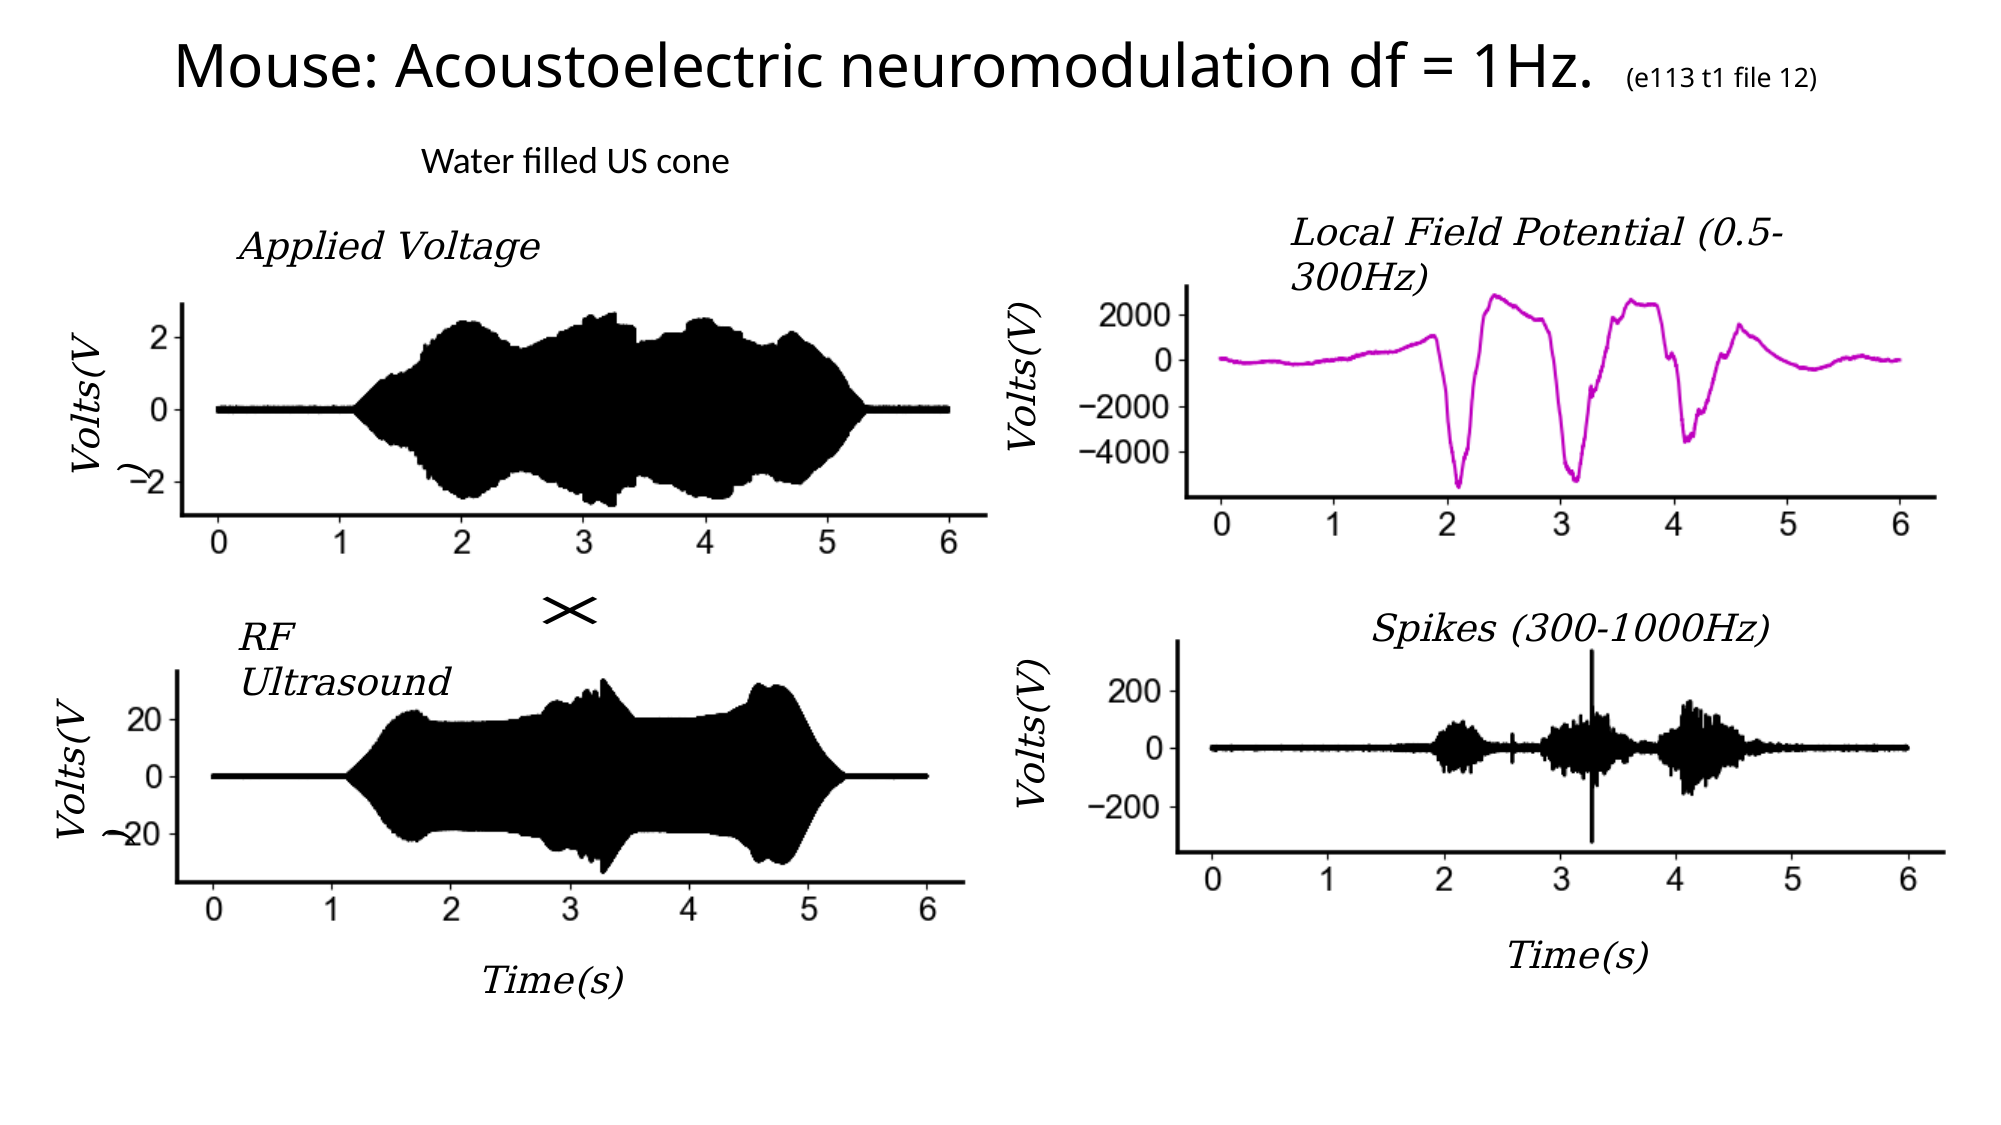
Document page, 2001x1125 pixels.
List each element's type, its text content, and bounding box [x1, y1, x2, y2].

text_box Local Field Potential (0.5-300Hz) [1273, 200, 1867, 271]
text_box Volts(V) [39, 678, 91, 861]
picture [114, 289, 1000, 575]
picture [1072, 626, 1958, 912]
text_box Spikes (300-1000Hz) [1354, 596, 1786, 626]
picture [91, 656, 976, 942]
title Mouse: Acoustoelectric neuromodulation df = 1Hz. (e113 t1 file 12) [158, 15, 1884, 121]
text_box Time(s) [1488, 923, 1671, 984]
text_box Applied Voltage [221, 214, 702, 275]
text_box Time(s) [463, 948, 645, 1008]
text_box Water filled US cone [406, 128, 786, 189]
text_box RF Ultrasound [221, 605, 524, 656]
text_box Volts(V) [54, 312, 114, 494]
picture [1063, 271, 1949, 557]
